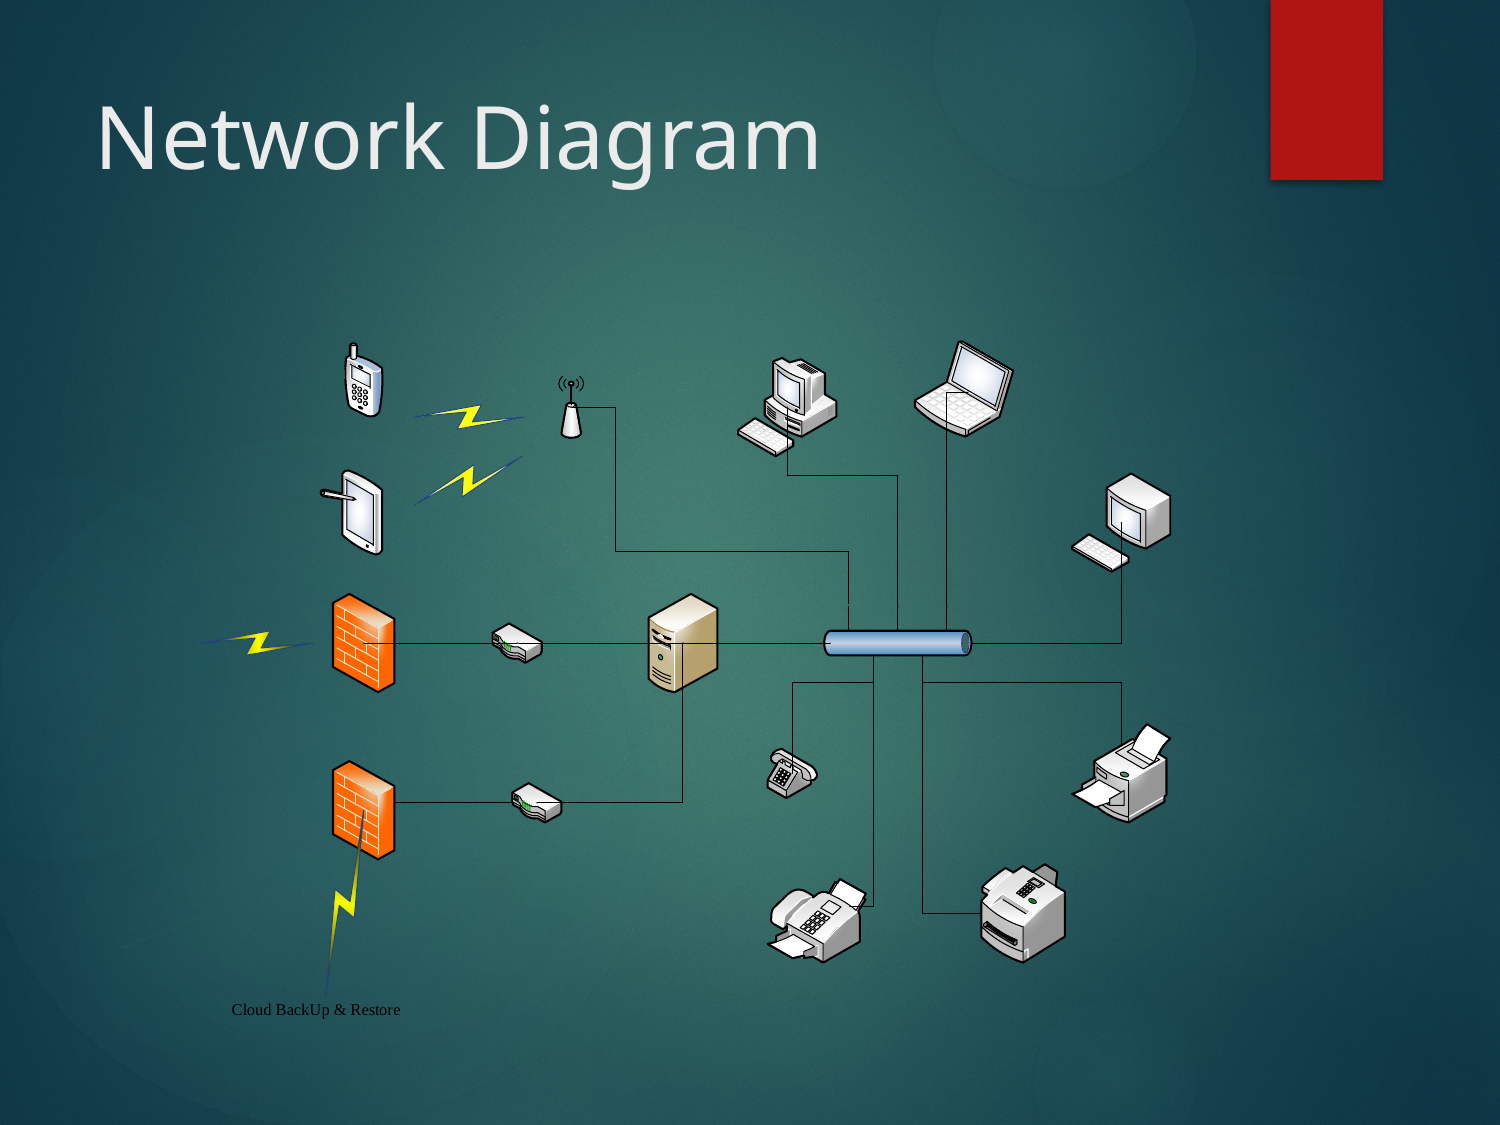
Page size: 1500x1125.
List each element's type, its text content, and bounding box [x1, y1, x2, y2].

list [200, 336, 1172, 1026]
title Network Diagram [79, 74, 1237, 304]
